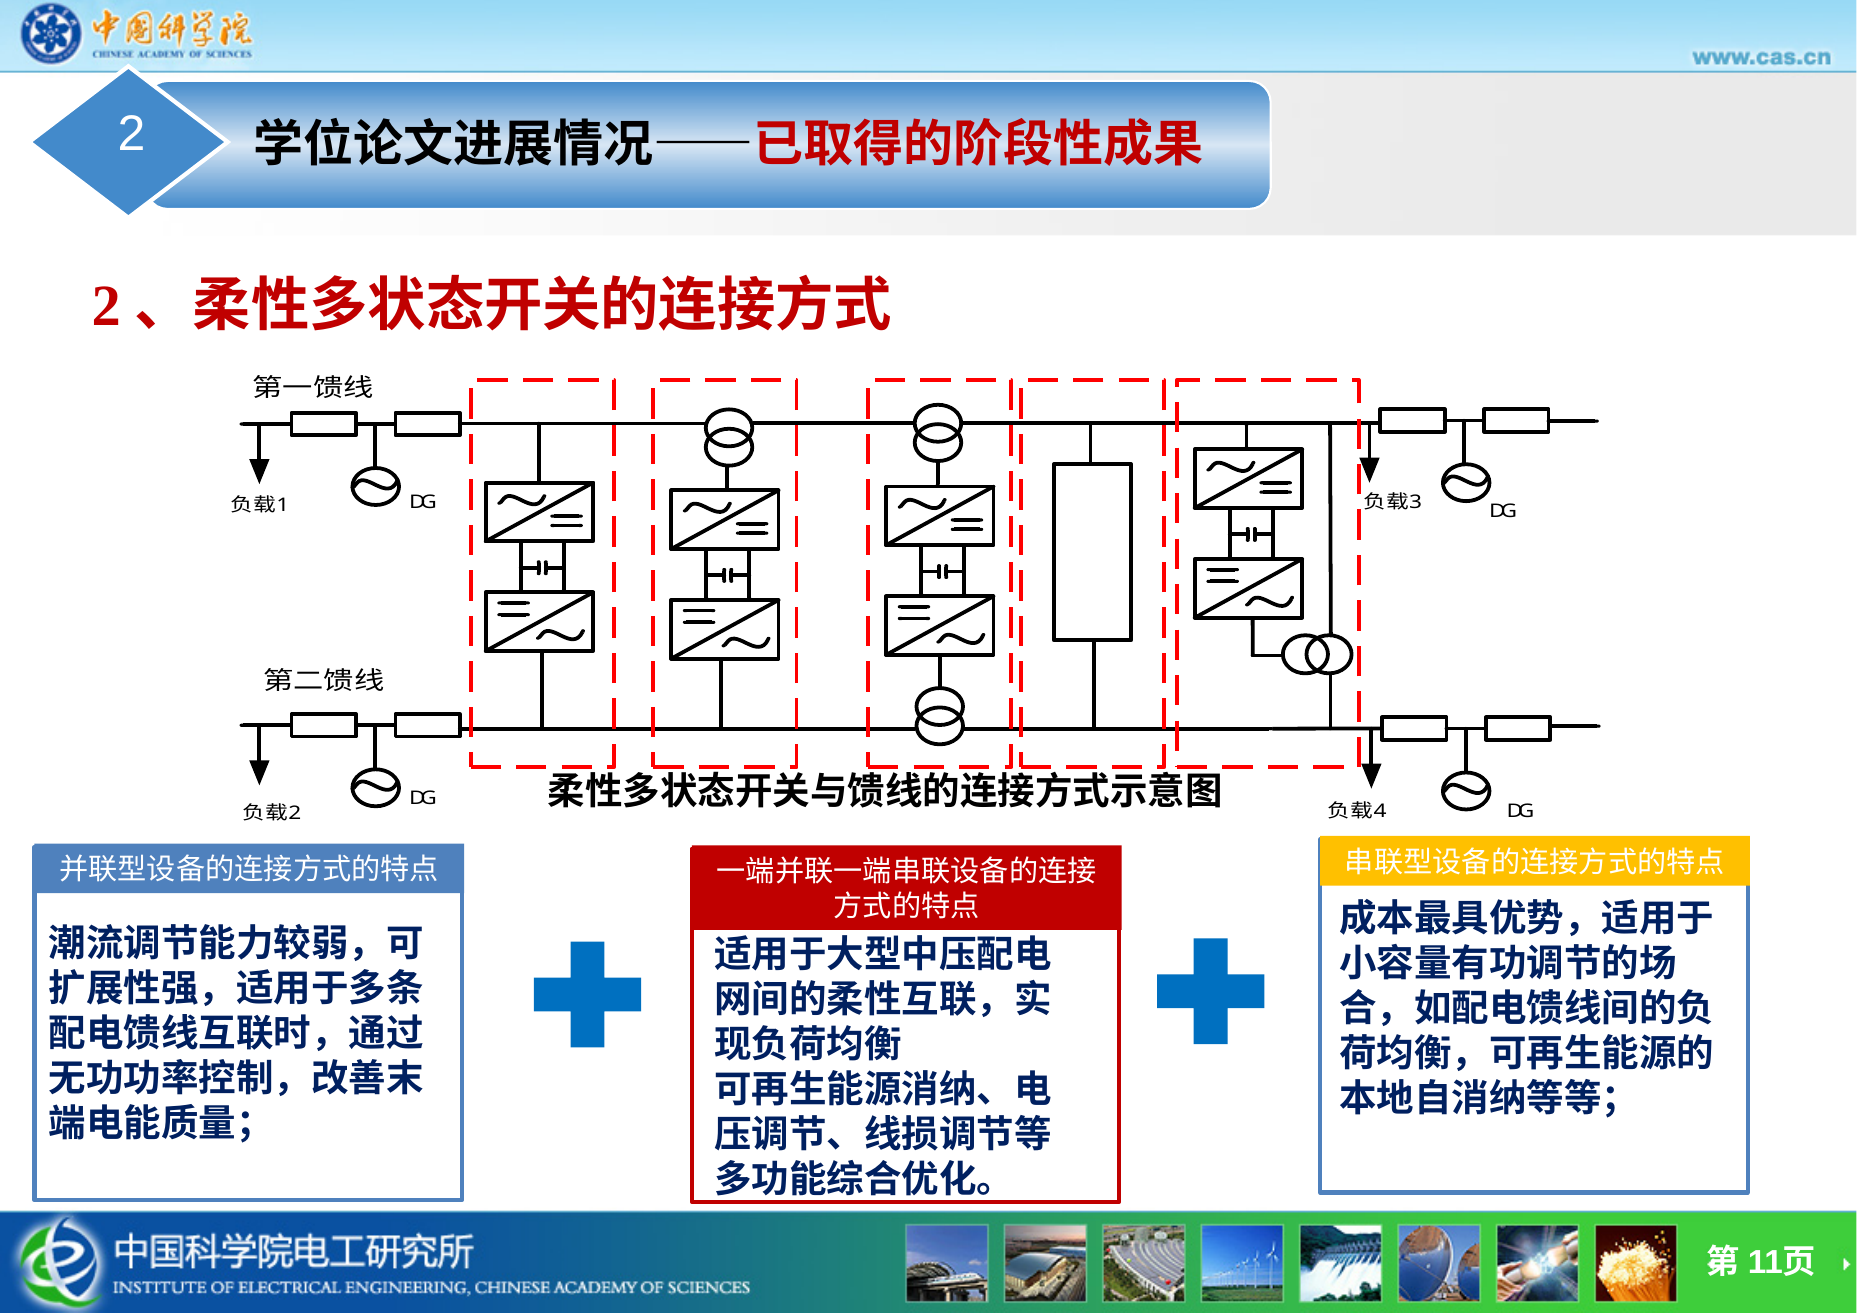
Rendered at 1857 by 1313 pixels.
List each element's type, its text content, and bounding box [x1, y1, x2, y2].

text_box 2、柔性多状态开关的连接方式 [0, 259, 984, 345]
slide_number 第11页 [1660, 1232, 1832, 1308]
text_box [28, 65, 1356, 222]
text_box [533, 941, 642, 1048]
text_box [691, 844, 1122, 1203]
text_box [1157, 938, 1265, 1045]
picture [0, 0, 1857, 1313]
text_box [34, 843, 465, 1201]
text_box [169, 363, 1601, 837]
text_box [1319, 835, 1751, 1193]
